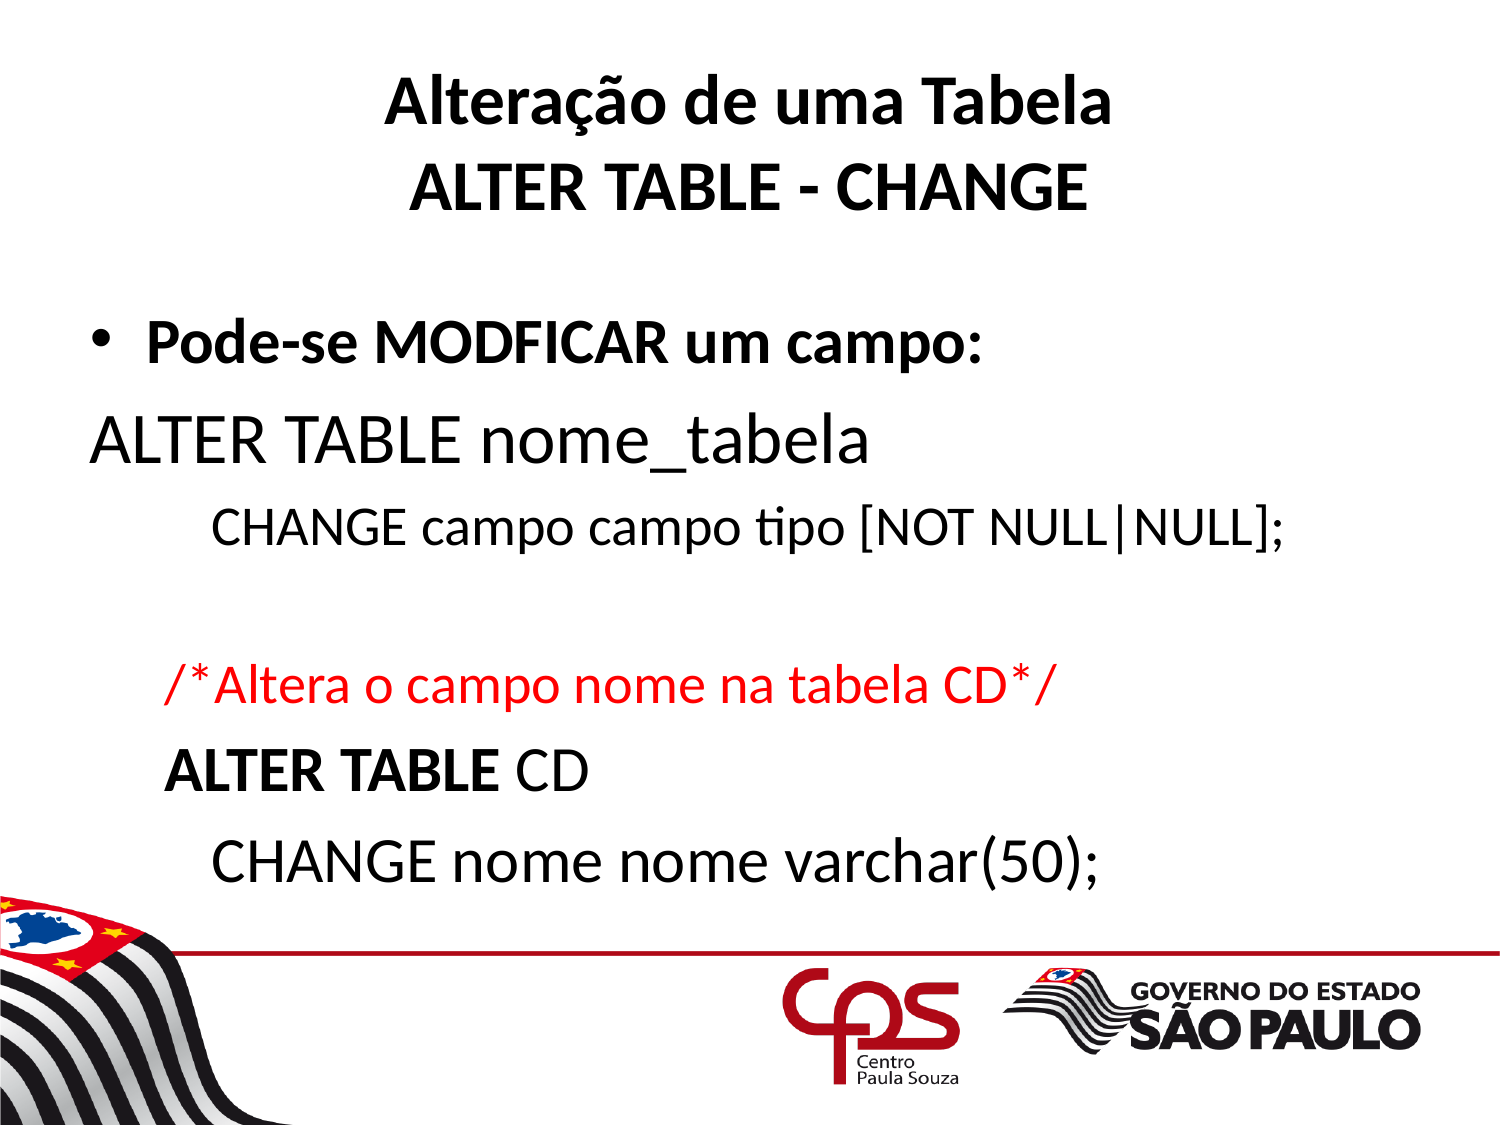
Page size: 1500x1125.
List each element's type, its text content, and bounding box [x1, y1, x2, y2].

text_box Pode-se MODFICAR um campo: ALTER TABLE nome_tabela CHANGE campo campo tipo [NOT NULL|NULL]; /*Altera o campo nome na tabela CD*/ ALTER TABLE CD CHANGE nome nome varchar(50); [74, 291, 1425, 1050]
picture [0, 896, 1500, 1125]
title Alteração de uma Tabela ALTER TABLE - CHANGE [75, 45, 1425, 233]
